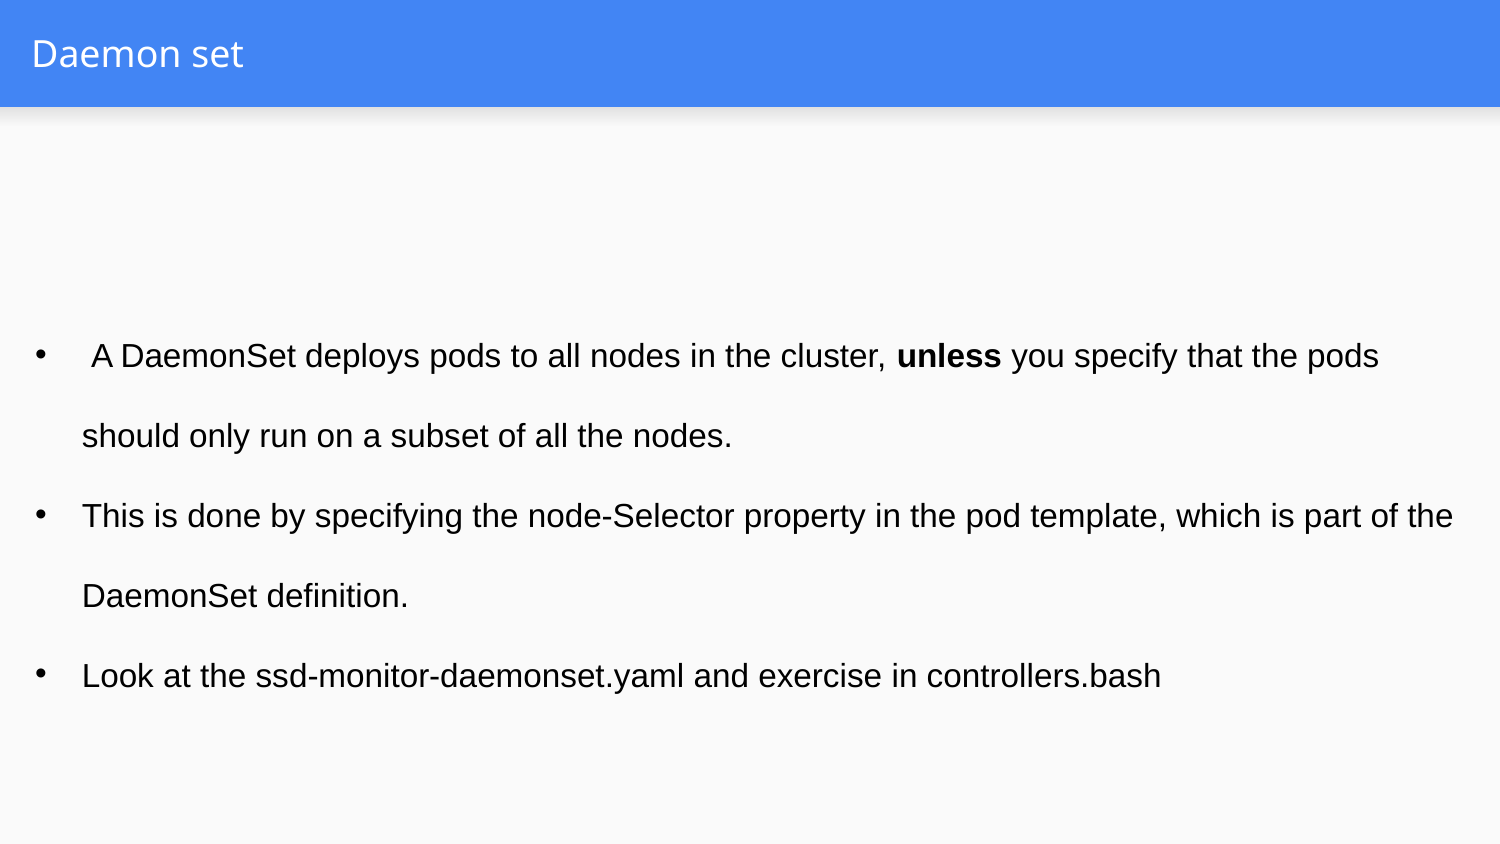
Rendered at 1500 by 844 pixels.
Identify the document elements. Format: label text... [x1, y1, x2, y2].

title Daemon set [16, 2, 1464, 102]
text_box A DaemonSet deploys pods to all nodes in the cluster, unless you specify that the pods should only run on a subset of all the nodes. This is done by specifying the node-Selector property in the pod template, which is part of the DaemonSet definition. Look at the ssd-monitor-daemonset.yaml and exercise in controllers.bash [0, 104, 1478, 844]
